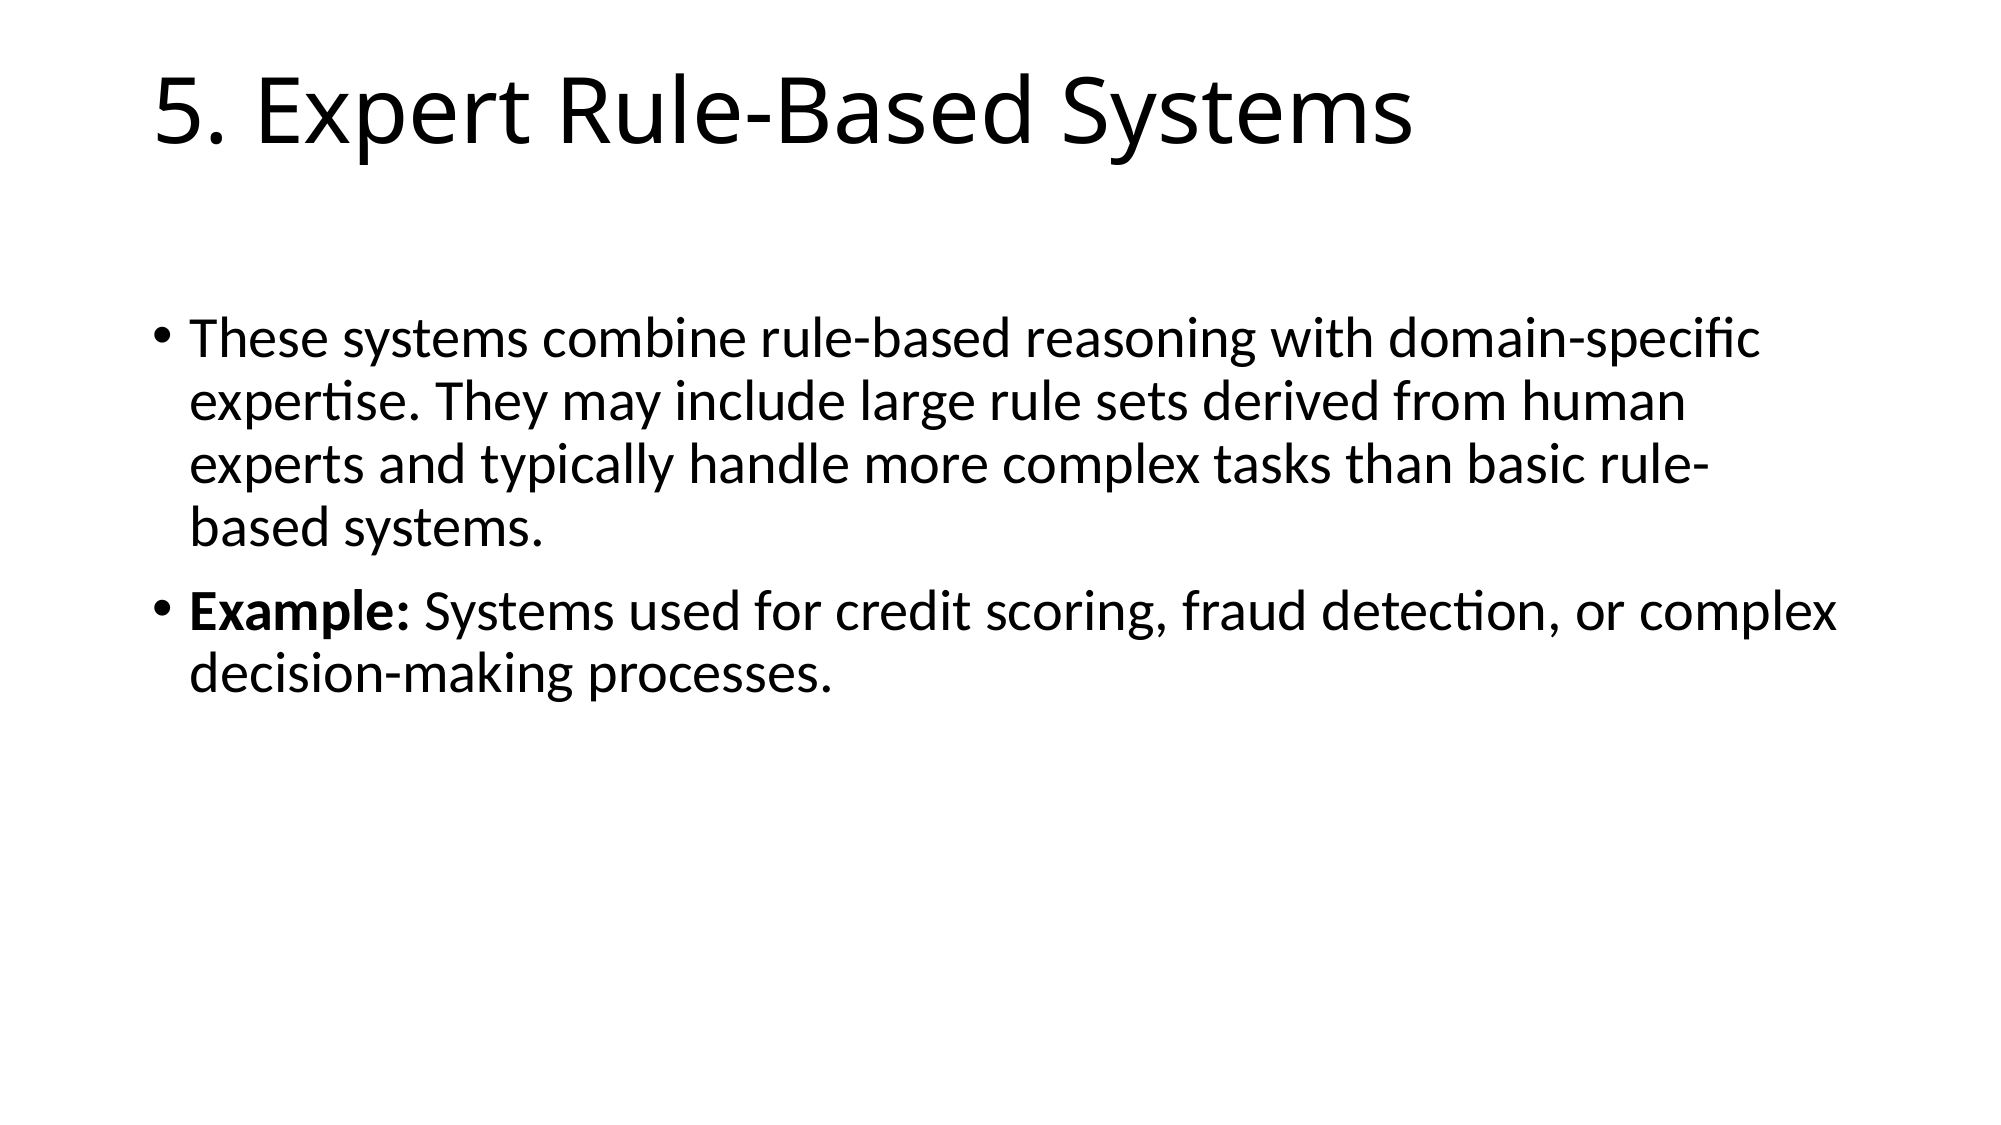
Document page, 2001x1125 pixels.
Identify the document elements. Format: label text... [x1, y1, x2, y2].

title 5. Expert Rule-Based Systems [137, 59, 1863, 278]
list These systems combine rule-based reasoning with domain-specific expertise. They may include large rule sets derived from human experts and typically handle more complex tasks than basic rule-based systems. Example: Systems used for credit scoring, fraud detection, or complex decision-making processes. [137, 299, 1863, 1014]
